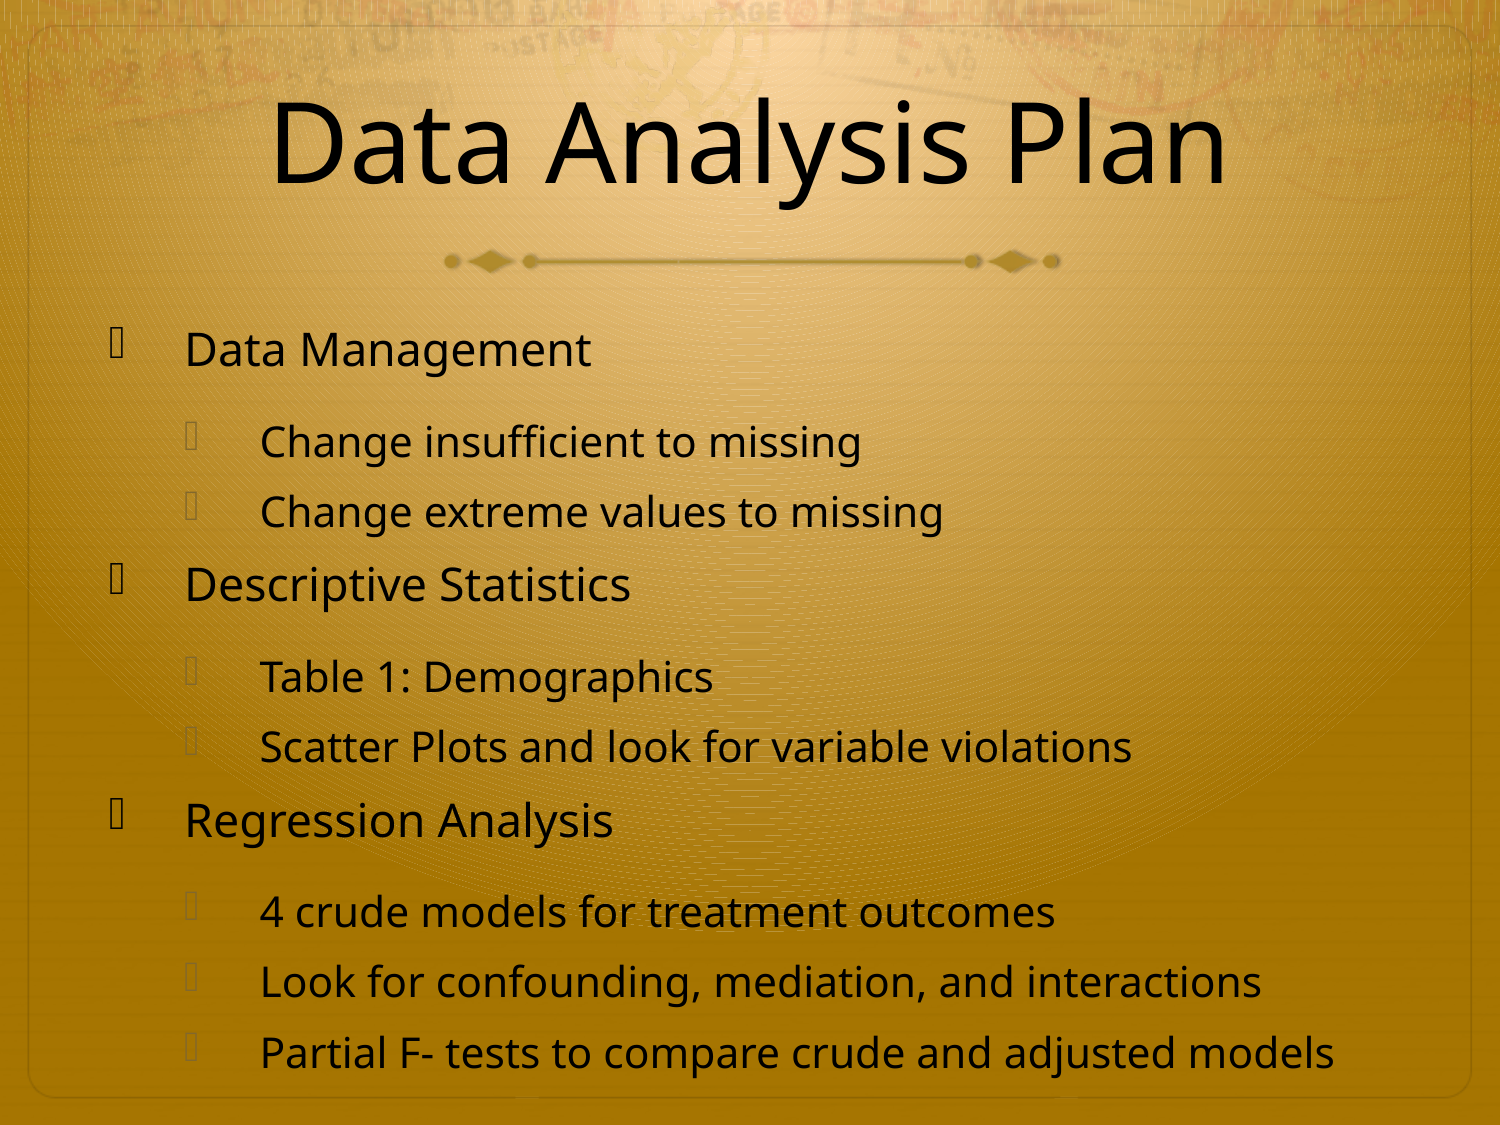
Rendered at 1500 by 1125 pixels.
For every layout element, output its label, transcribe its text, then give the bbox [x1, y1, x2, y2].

title Data Analysis Plan [93, 45, 1407, 233]
list Data Management Change insufficient to missing Change extreme values to missing Descriptive Statistics Table 1: Demographics Scatter Plots and look for variable violations Regression Analysis 4 crude models for treatment outcomes Look for confounding, mediation, and interactions Partial F- tests to compare crude and adjusted models [93, 312, 1407, 1088]
picture [0, 0, 1500, 1125]
